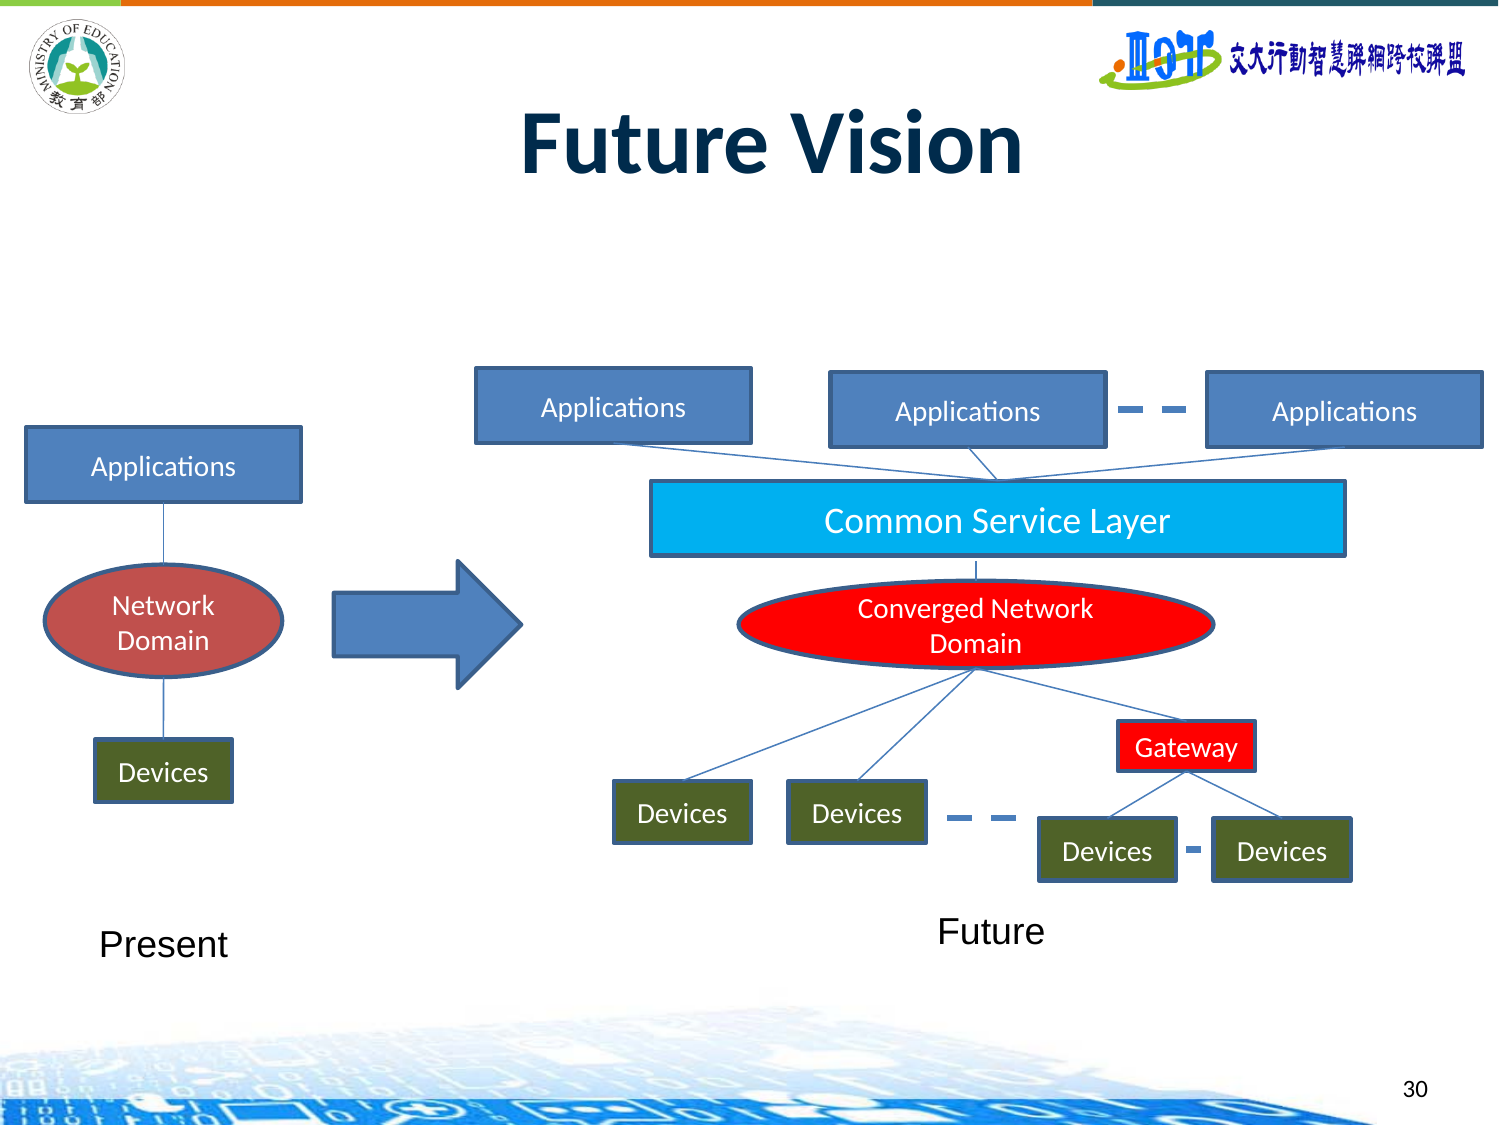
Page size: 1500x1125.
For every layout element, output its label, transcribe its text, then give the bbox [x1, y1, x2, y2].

text_box [331, 558, 524, 691]
text_box Devices [1037, 816, 1178, 883]
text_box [857, 667, 977, 781]
picture [1099, 30, 1465, 90]
text_box Devices [786, 788, 928, 845]
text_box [1107, 770, 1187, 819]
slide_number 30 [1387, 1065, 1484, 1125]
text_box Applications [828, 370, 1108, 445]
text_box Devices [1211, 816, 1353, 883]
picture [0, 987, 1377, 1125]
text_box Network Domain [42, 562, 285, 680]
text_box Devices [612, 779, 753, 845]
text_box Future [922, 899, 1061, 960]
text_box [1187, 770, 1283, 819]
text_box Converged Network Domain [736, 578, 1216, 666]
text_box Gateway [1116, 719, 1257, 769]
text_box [1003, 446, 1345, 481]
text_box Applications [24, 425, 303, 504]
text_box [979, 667, 1187, 722]
title Future Vision [97, 42, 1448, 231]
text_box Applications [474, 366, 753, 445]
text_box Present [84, 912, 243, 973]
text_box Applications [1205, 370, 1484, 449]
text_box Devices [93, 737, 234, 804]
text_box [613, 442, 999, 481]
picture [29, 19, 125, 114]
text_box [682, 667, 855, 781]
text_box Common Service Layer [649, 487, 1347, 558]
